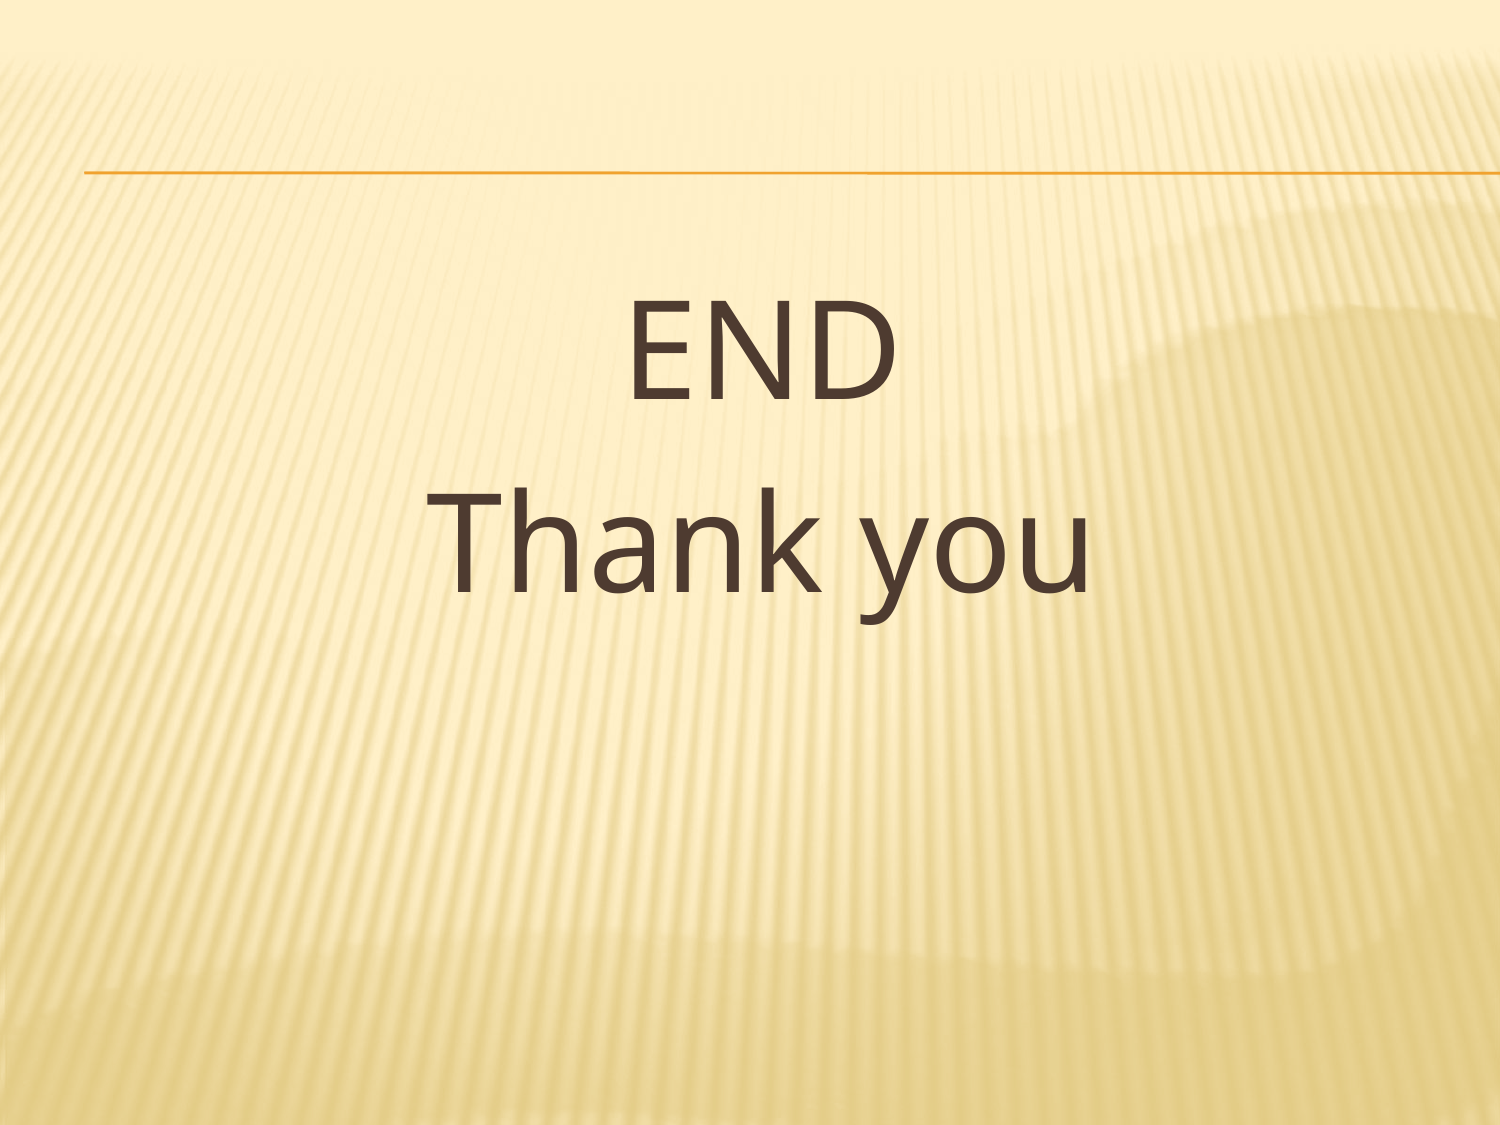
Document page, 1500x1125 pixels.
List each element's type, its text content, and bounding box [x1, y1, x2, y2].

list END Thank you [50, 254, 1475, 998]
